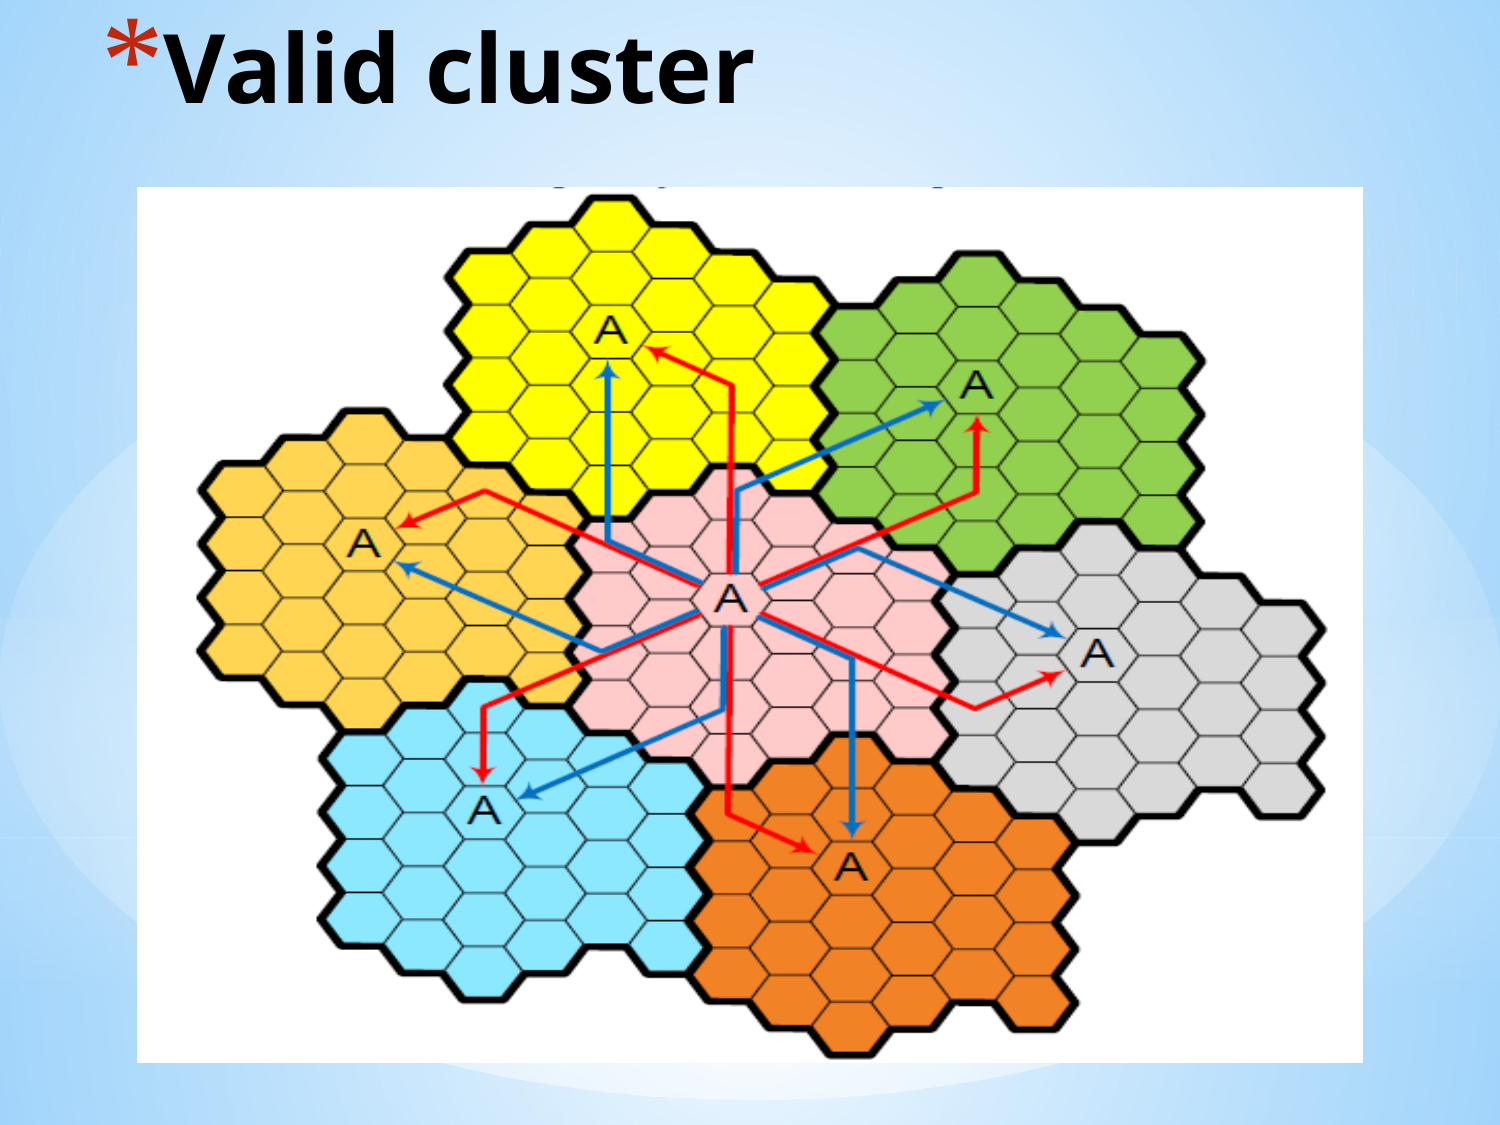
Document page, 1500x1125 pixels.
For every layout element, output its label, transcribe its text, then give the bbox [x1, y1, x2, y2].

title Valid cluster [87, 0, 1388, 200]
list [137, 187, 1363, 1063]
